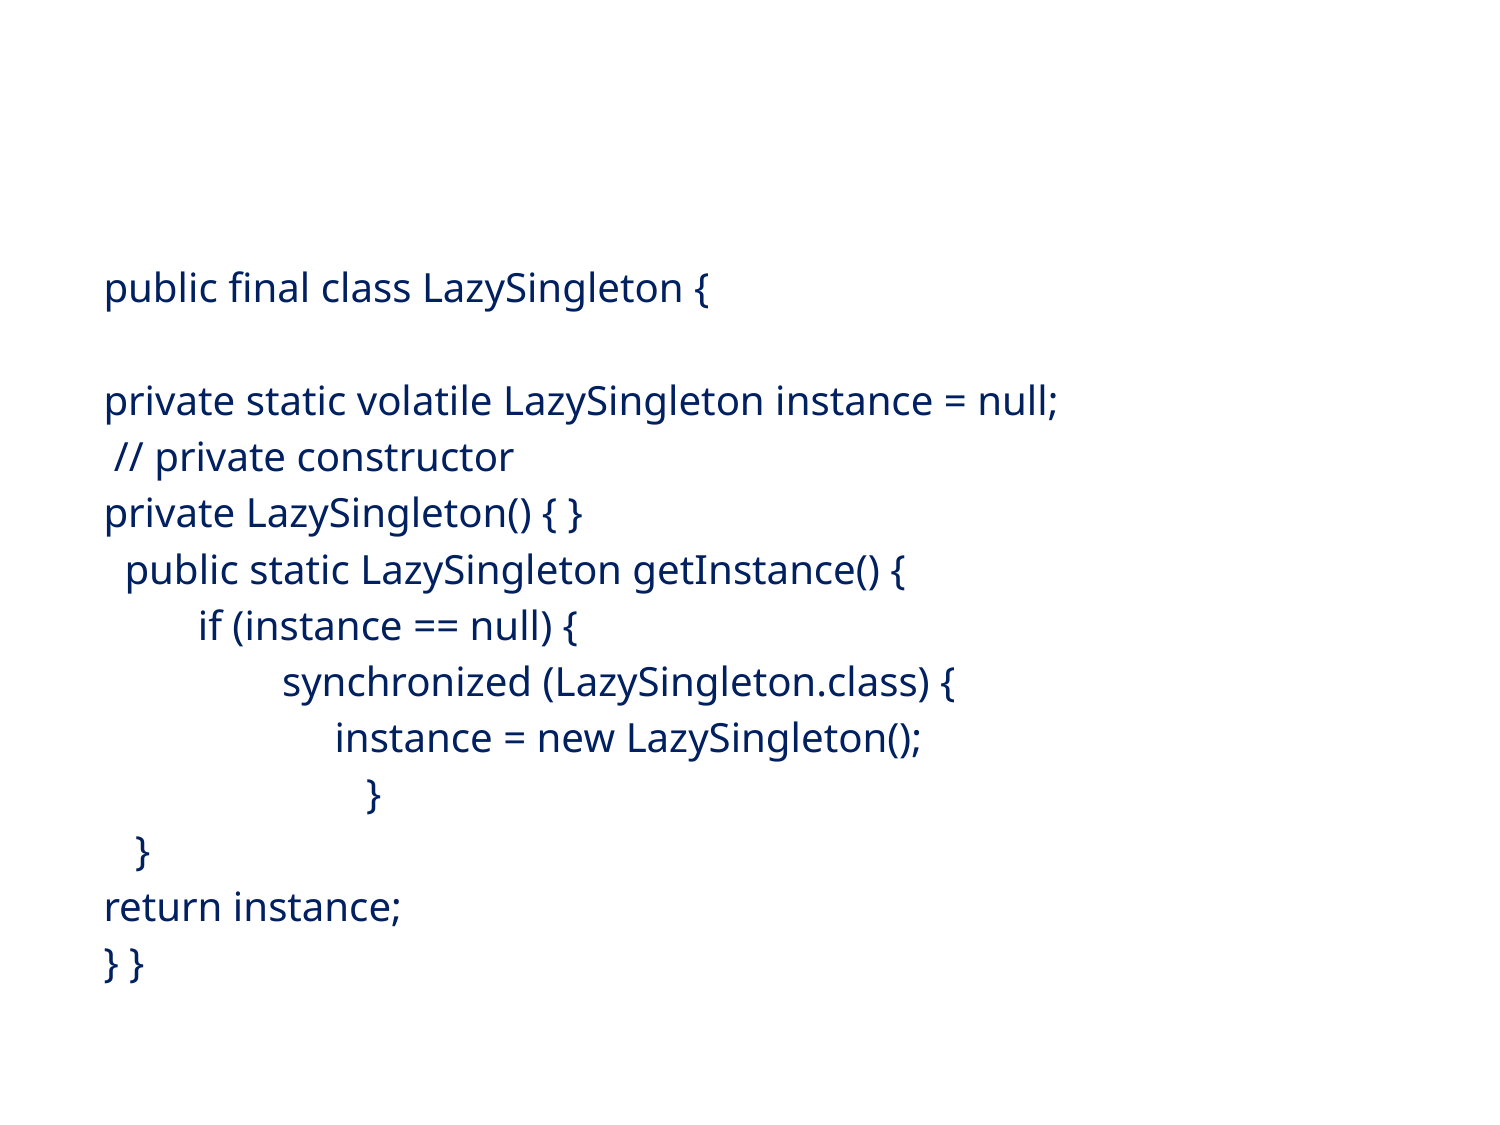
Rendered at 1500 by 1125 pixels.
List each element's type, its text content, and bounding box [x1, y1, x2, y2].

list public final class LazySingleton { private static volatile LazySingleton instance = null; // private constructor private LazySingleton() { } public static LazySingleton getInstance() { if (instance == null) { synchronized (LazySingleton.class) { instance = new LazySingleton(); } } return instance; } } [88, 255, 1439, 998]
